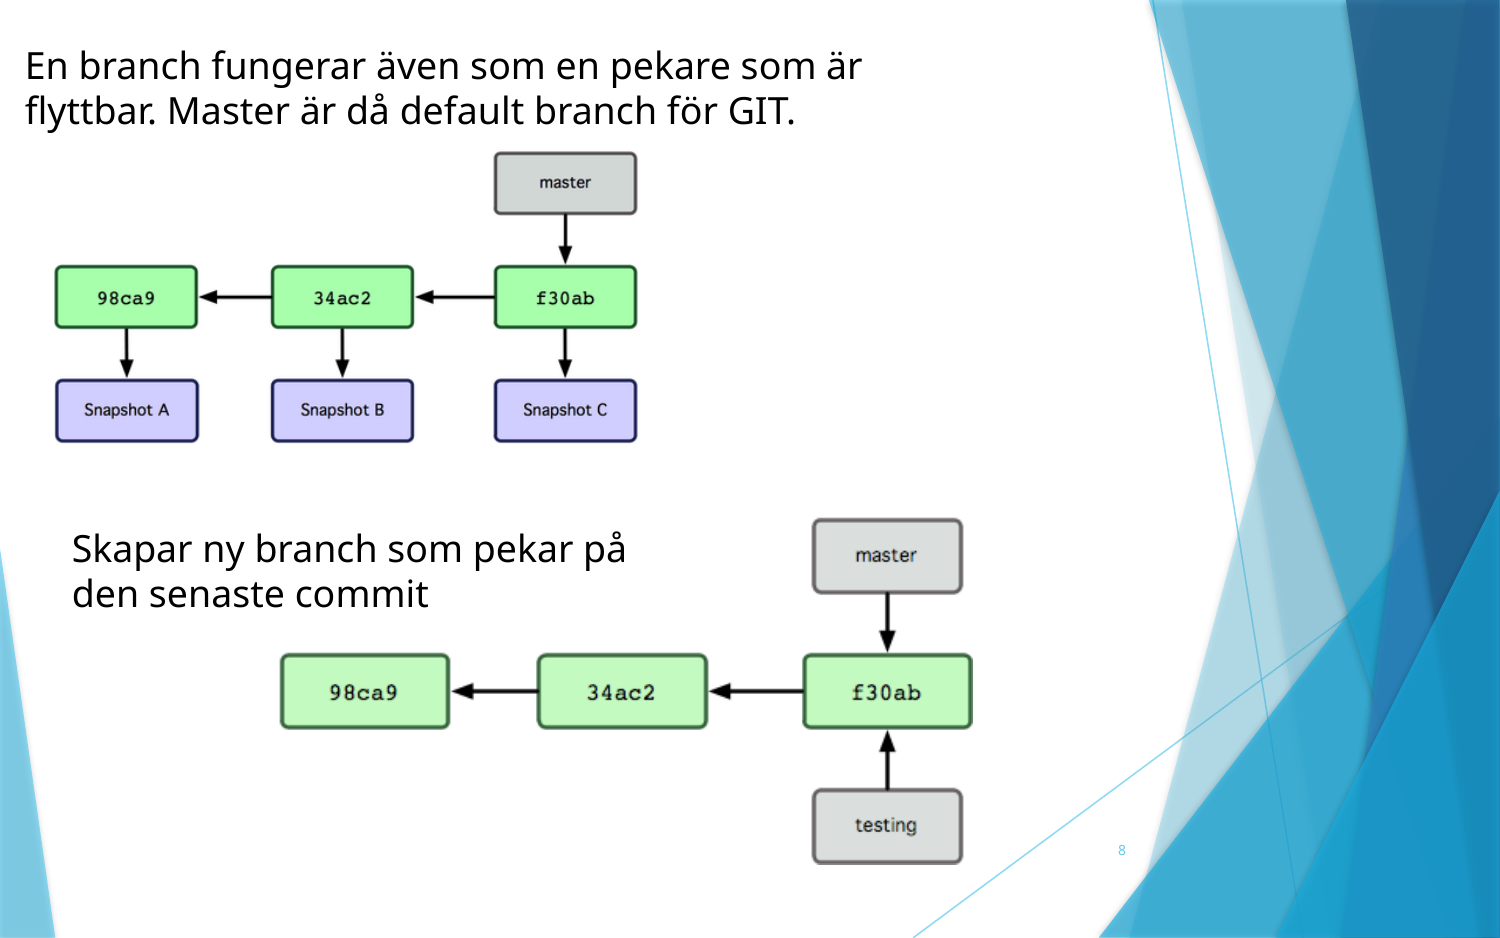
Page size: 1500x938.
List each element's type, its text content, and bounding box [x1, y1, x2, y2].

text_box En branch fungerar även som en pekare som är flyttbar. Master är då default branch för GIT. [10, 34, 879, 140]
text_box Skapar ny branch som pekar på den senaste commit [57, 517, 274, 623]
picture [276, 515, 974, 865]
picture [52, 149, 639, 445]
slide_number 8 [1056, 825, 1141, 876]
